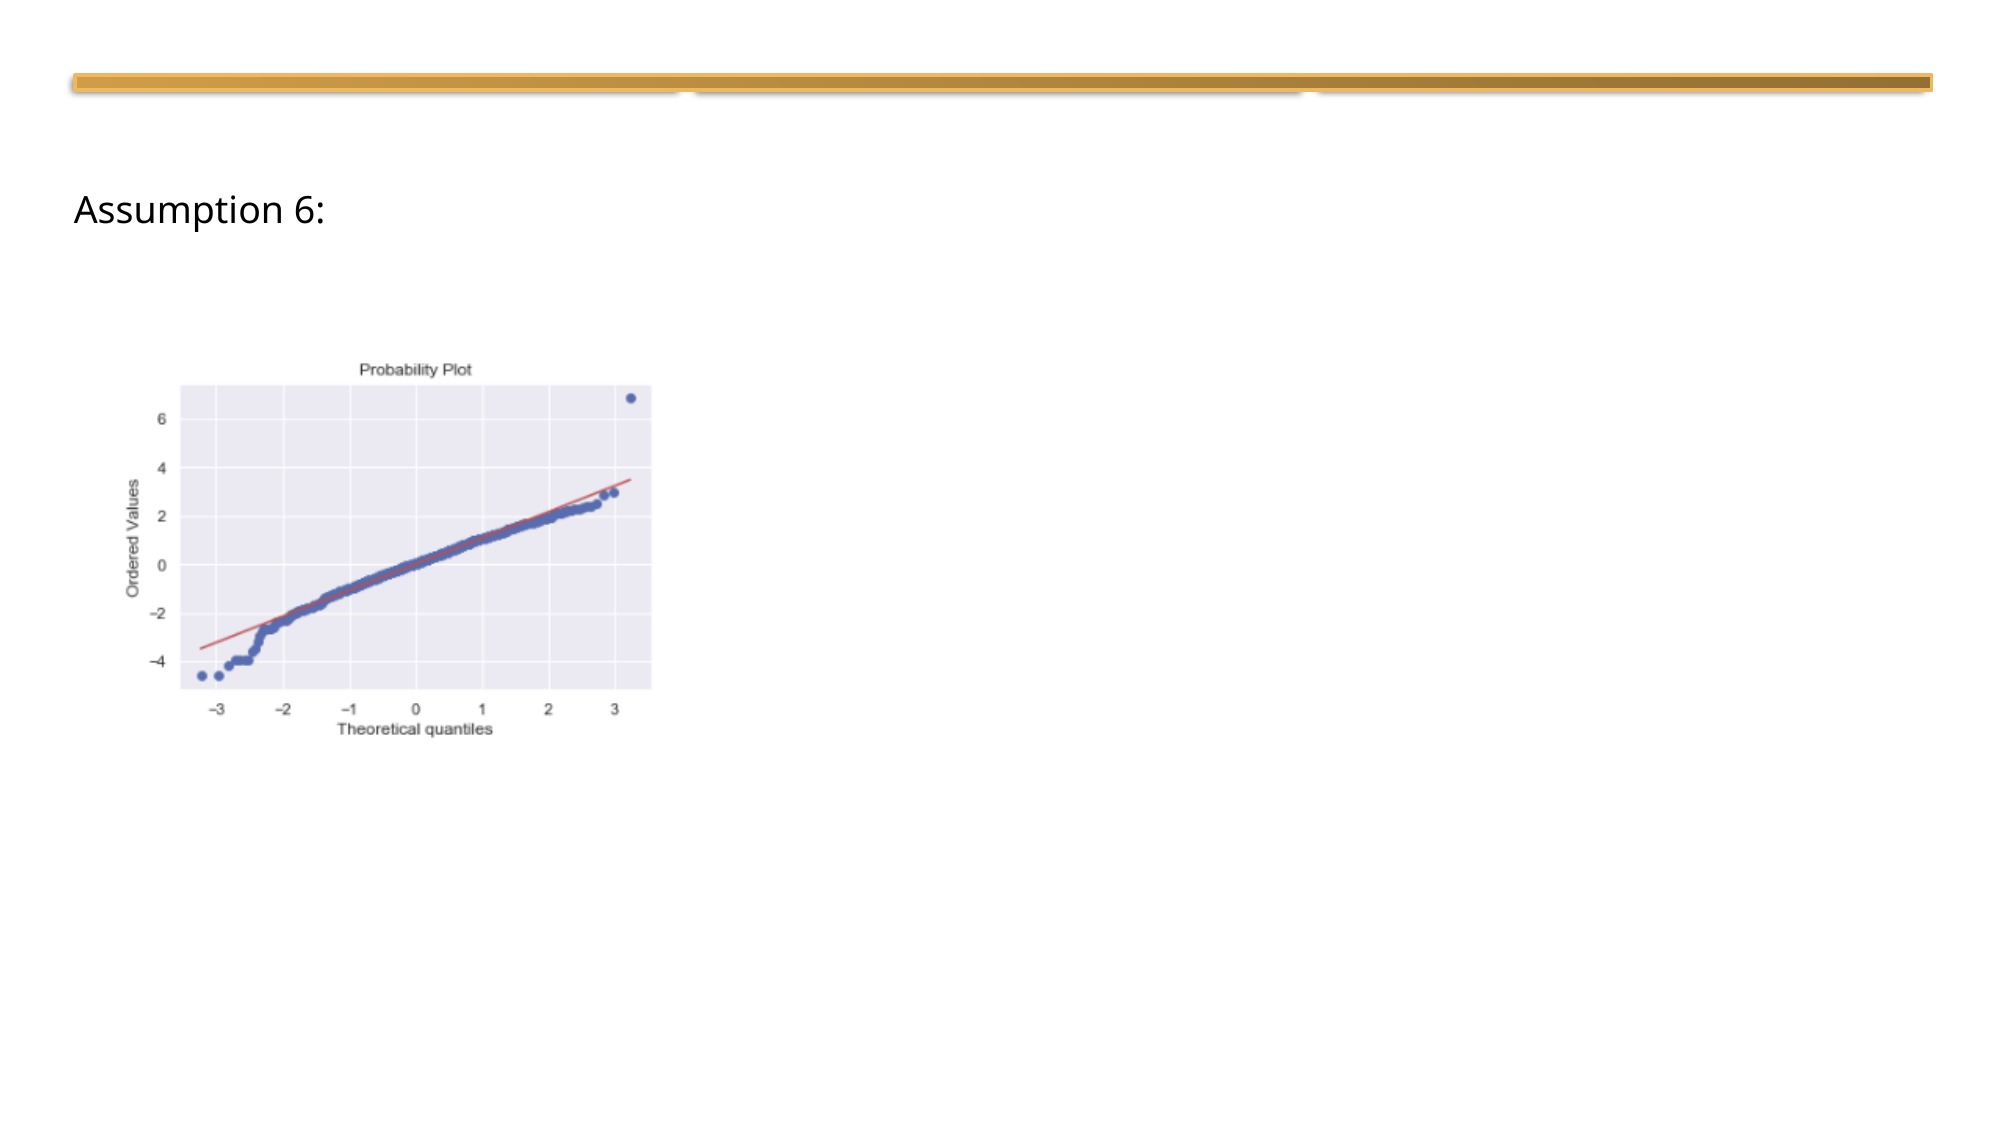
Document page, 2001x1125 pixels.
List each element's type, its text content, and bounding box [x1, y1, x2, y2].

text_box Assumption 6: [58, 178, 341, 239]
picture [95, 348, 672, 750]
text_box [73, 73, 1933, 92]
